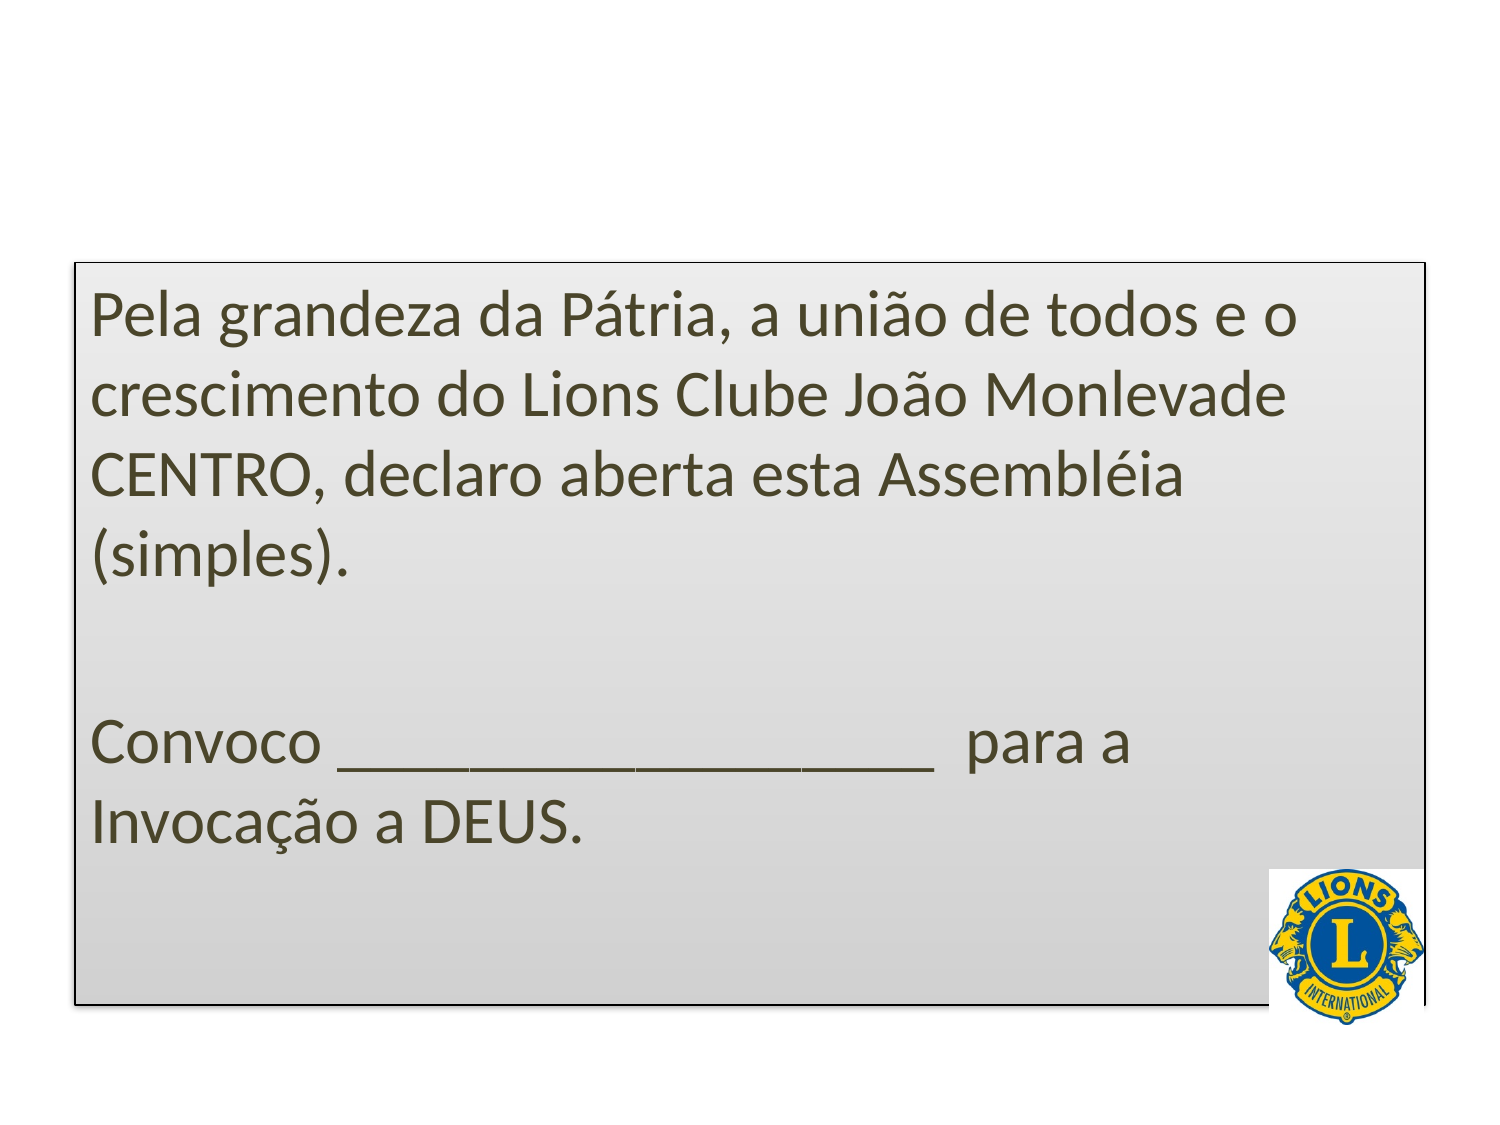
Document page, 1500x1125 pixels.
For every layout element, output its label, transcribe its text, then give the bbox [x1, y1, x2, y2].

list Pela grandeza da Pátria, a união de todos e o crescimento do Lions Clube João Monlevade CENTRO, declaro aberta esta Assembléia (simples). Convoco __________________ para a Invocação a DEUS. [74, 262, 1426, 1006]
picture [1269, 869, 1424, 1025]
